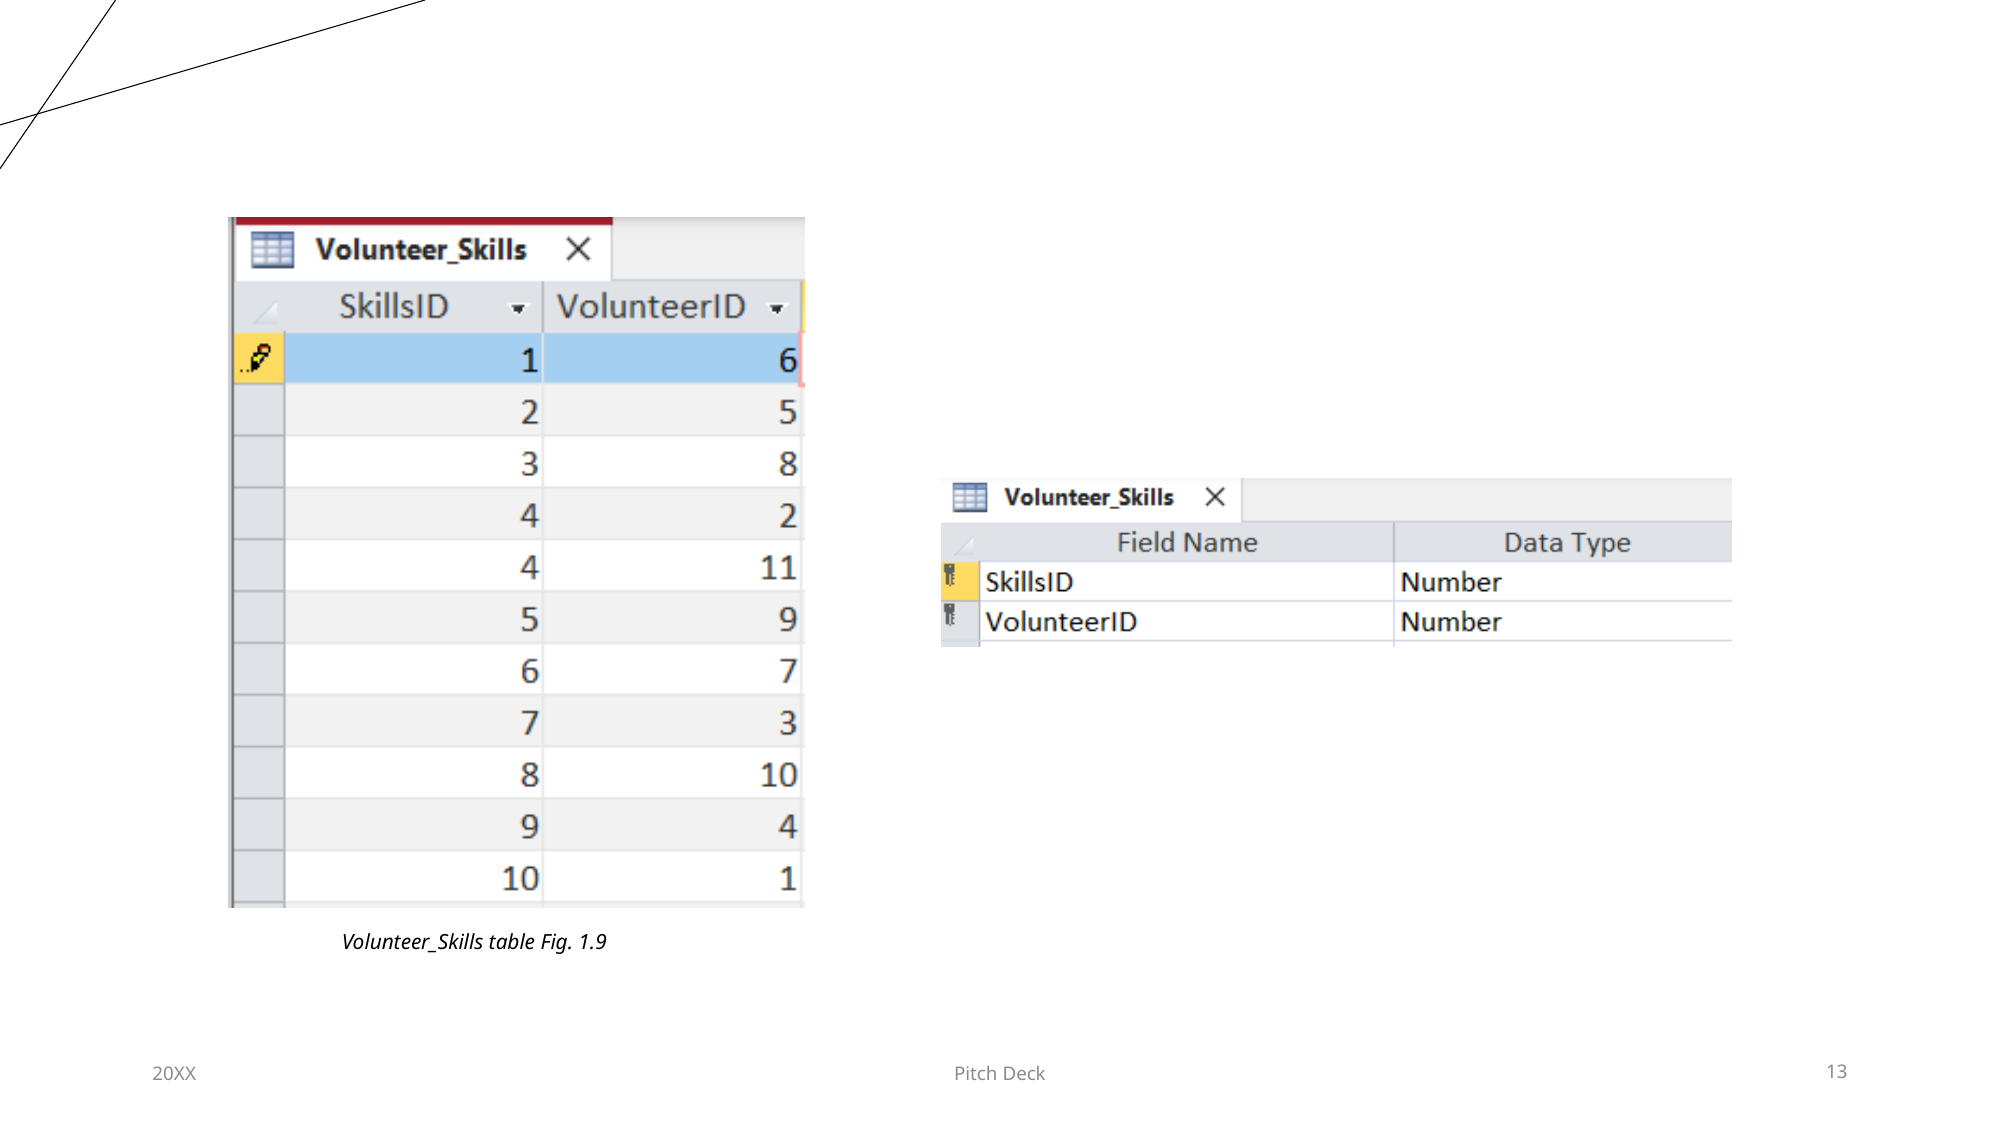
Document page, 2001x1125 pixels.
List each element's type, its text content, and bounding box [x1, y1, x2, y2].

slide_number 20XX [137, 1042, 588, 1103]
footer Pitch Deck [662, 1042, 1338, 1103]
text_box Volunteer_Skills table Fig. 1.9 [326, 921, 675, 962]
slide_number 13 [1412, 1042, 1863, 1103]
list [228, 217, 805, 908]
picture [941, 478, 1732, 647]
